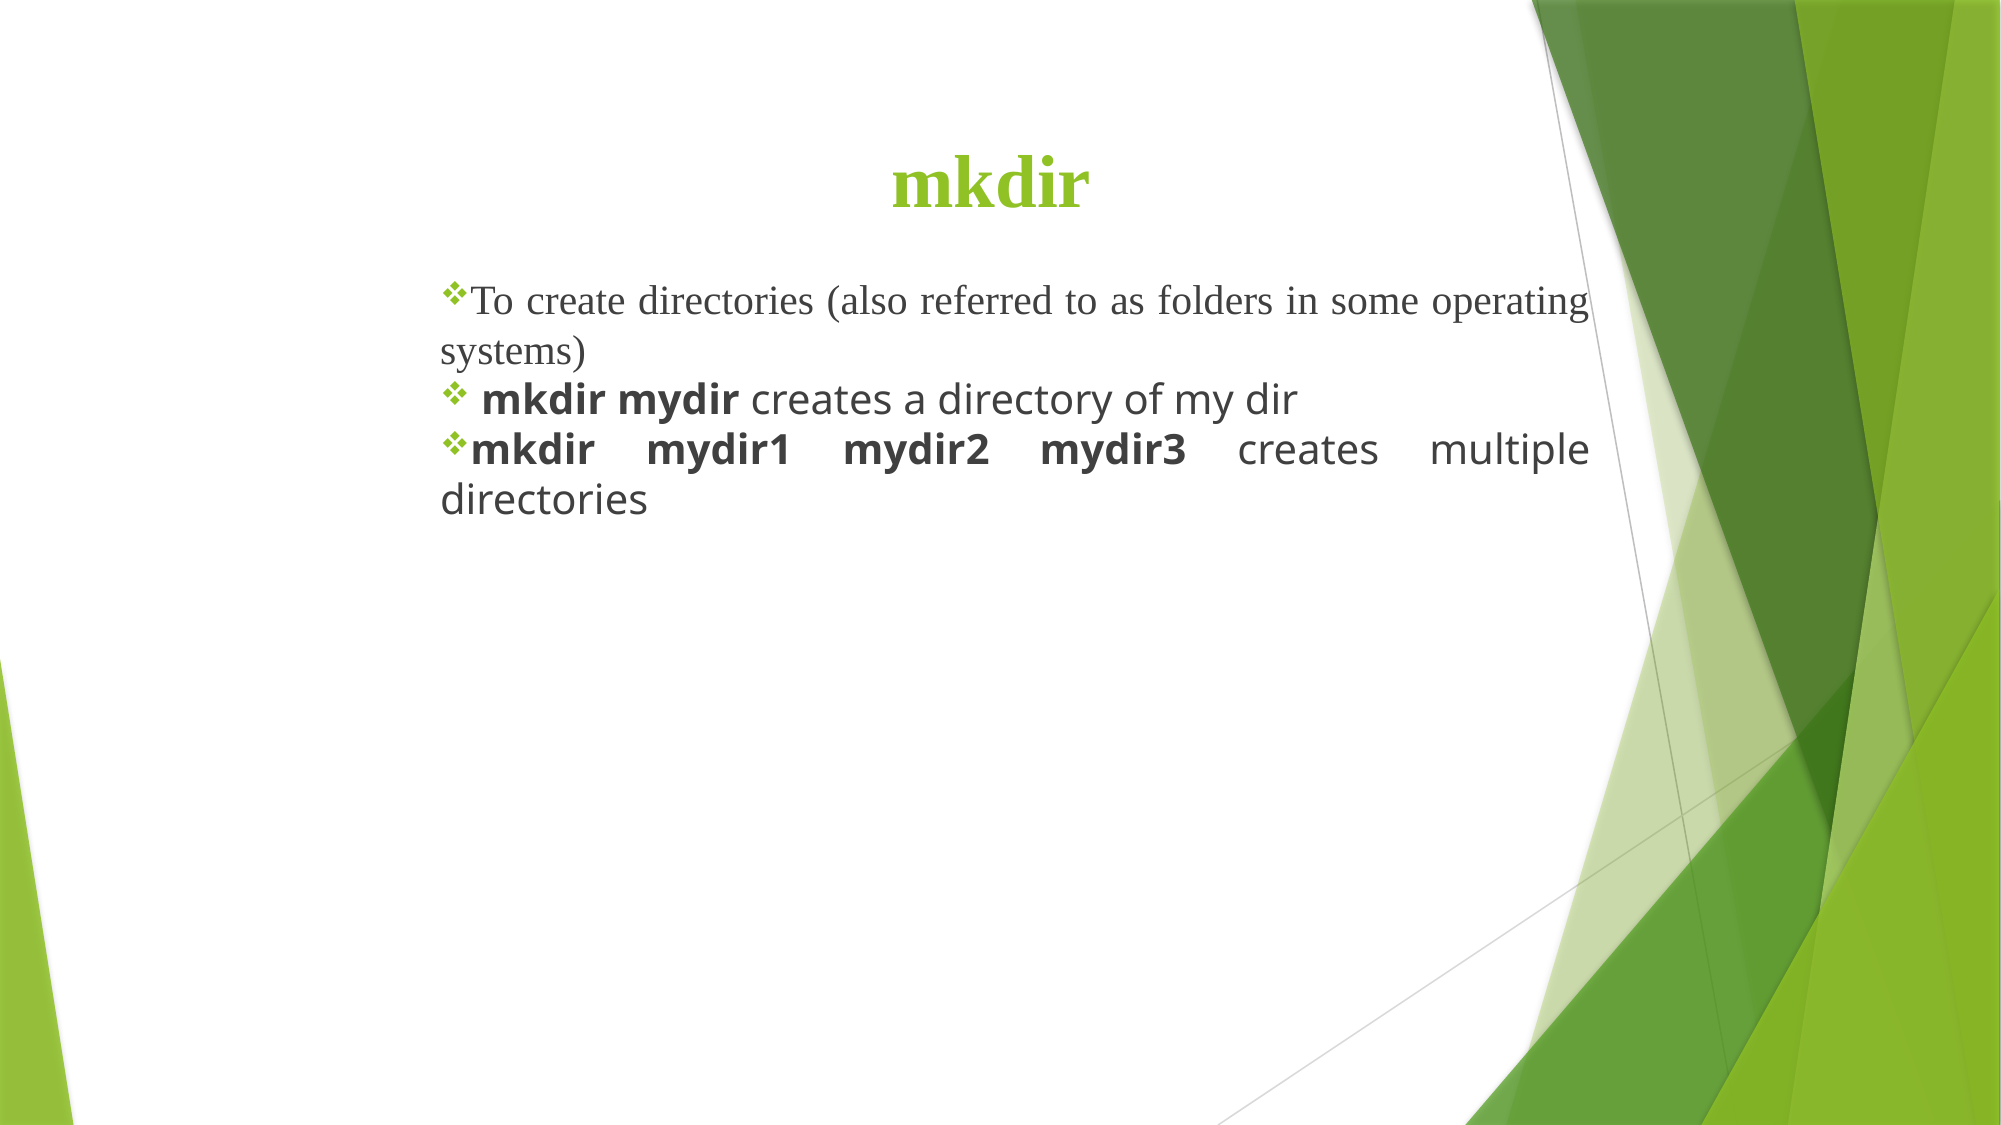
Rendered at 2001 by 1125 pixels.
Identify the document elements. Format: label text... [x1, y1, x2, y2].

title mkdir [324, 125, 1675, 300]
list To create directories (also referred to as folders in some operating systems) mkdir mydir creates a directory of my dir mkdir mydir1 mydir2 mydir3 creates multiple directories [425, 196, 1606, 849]
